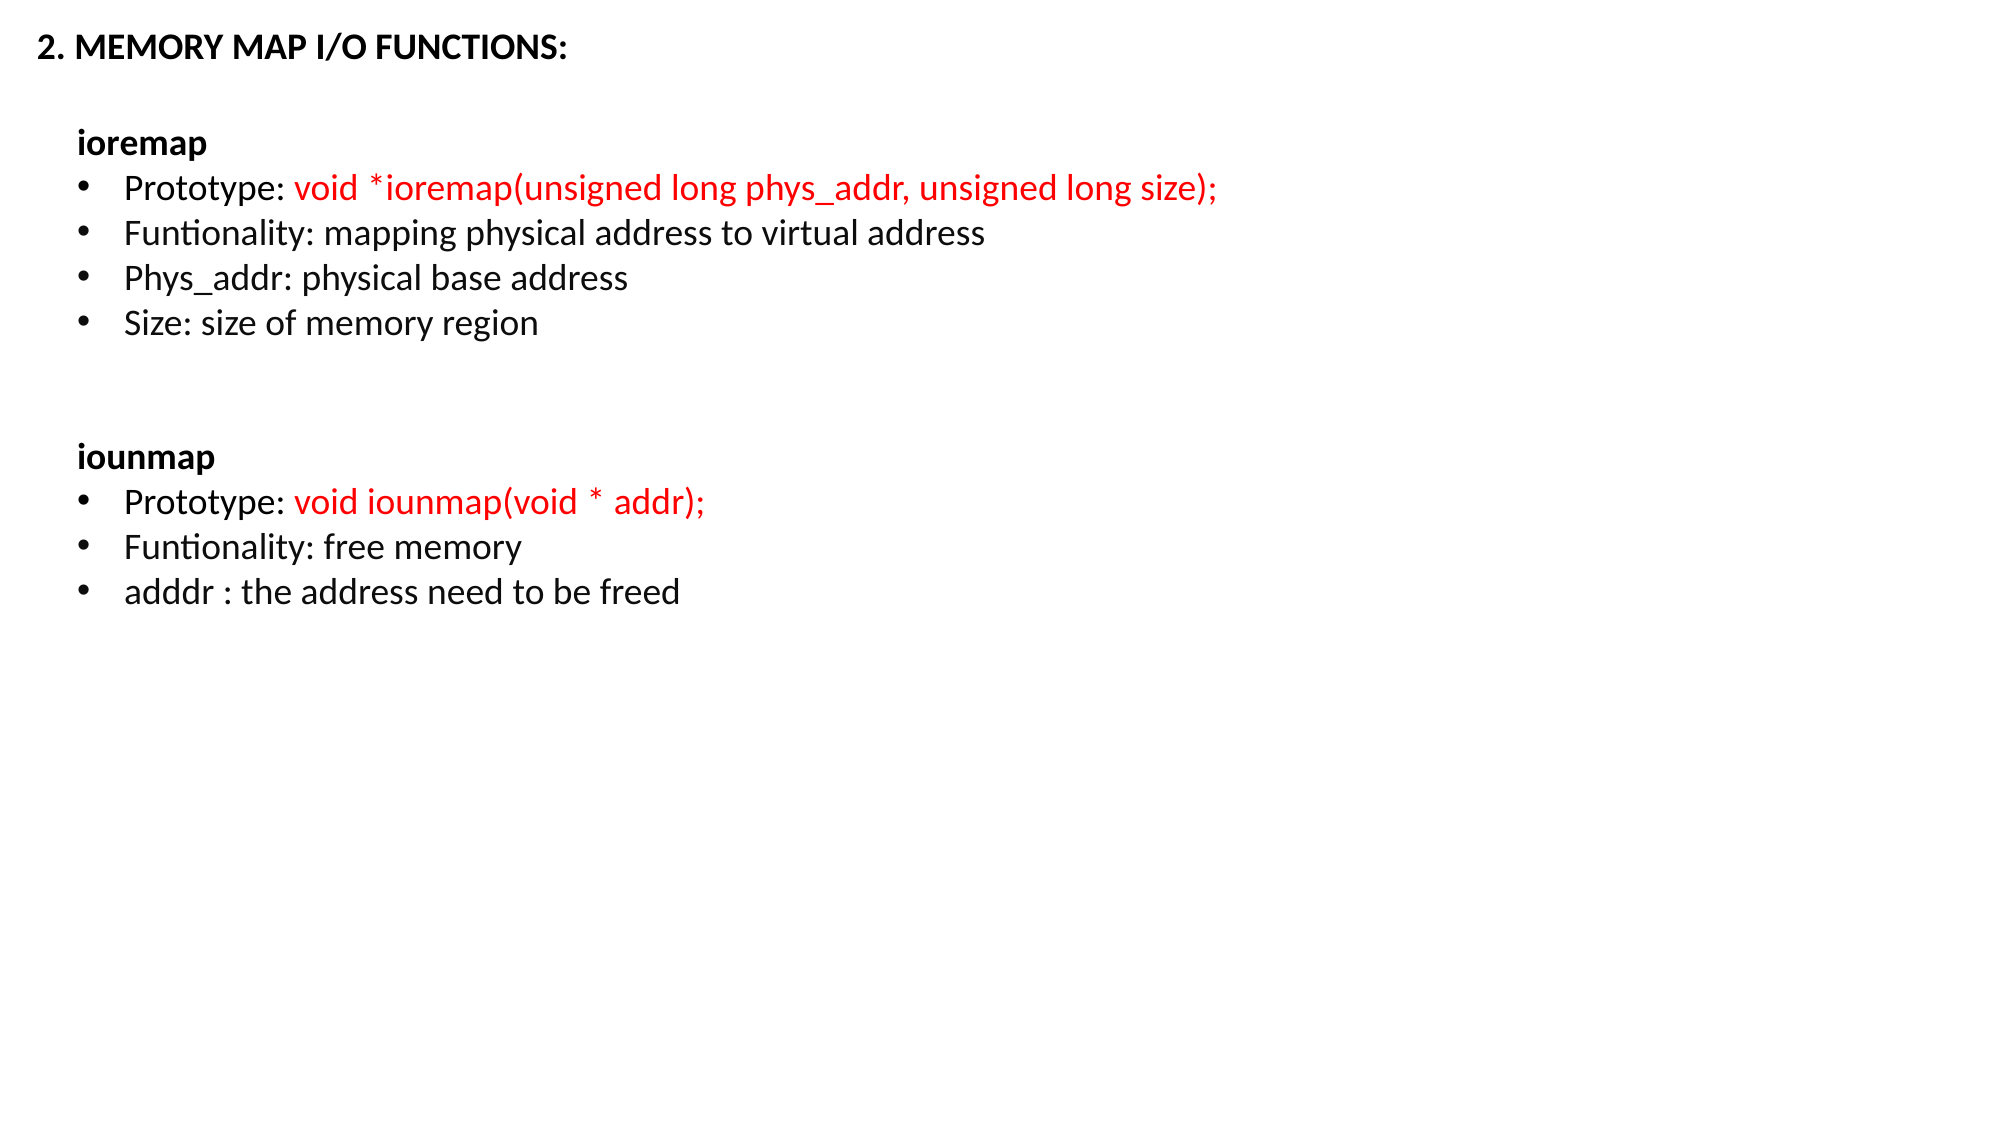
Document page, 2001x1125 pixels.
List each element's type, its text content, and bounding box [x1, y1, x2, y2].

text_box ioremap Prototype: void *ioremap(unsigned long phys_addr, unsigned long size); Funtionality: mapping physical address to virtual address Phys_addr: physical base address Size: size of memory region [62, 111, 1730, 351]
text_box iounmap Prototype: void iounmap(void * addr); Funtionality: free memory adddr : the address need to be freed [62, 424, 1730, 620]
text_box 2. MEMORY MAP I/O FUNCTIONS: [22, 14, 680, 74]
